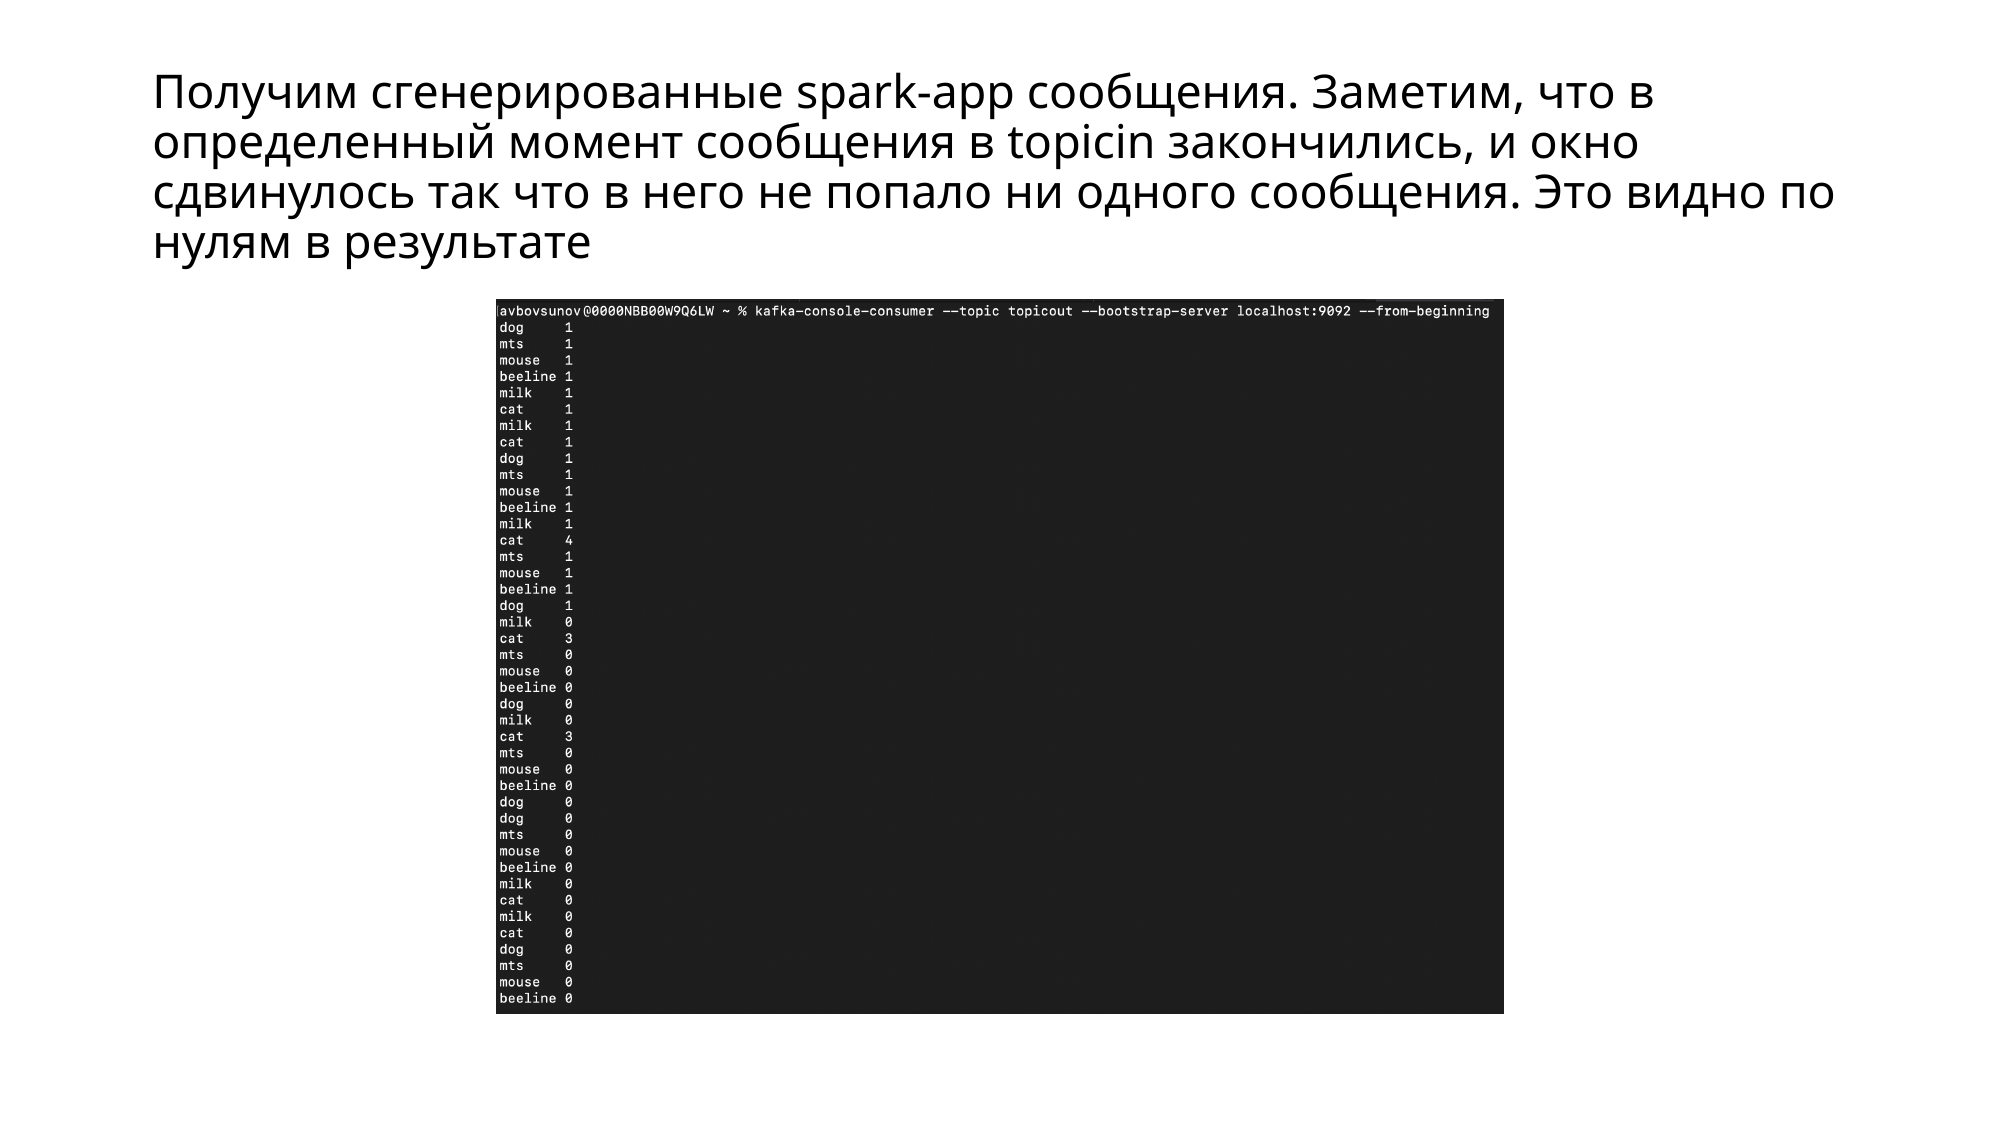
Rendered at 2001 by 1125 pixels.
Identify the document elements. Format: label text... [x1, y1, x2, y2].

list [495, 299, 1504, 1014]
title Получим сгенерированные spark-app сообщения. Заметим, что в определенный момент сообщения в topicin закончились, и окно сдвинулось так что в него не попало ни одного сообщения. Это видно по нулям в результате [137, 59, 1863, 278]
